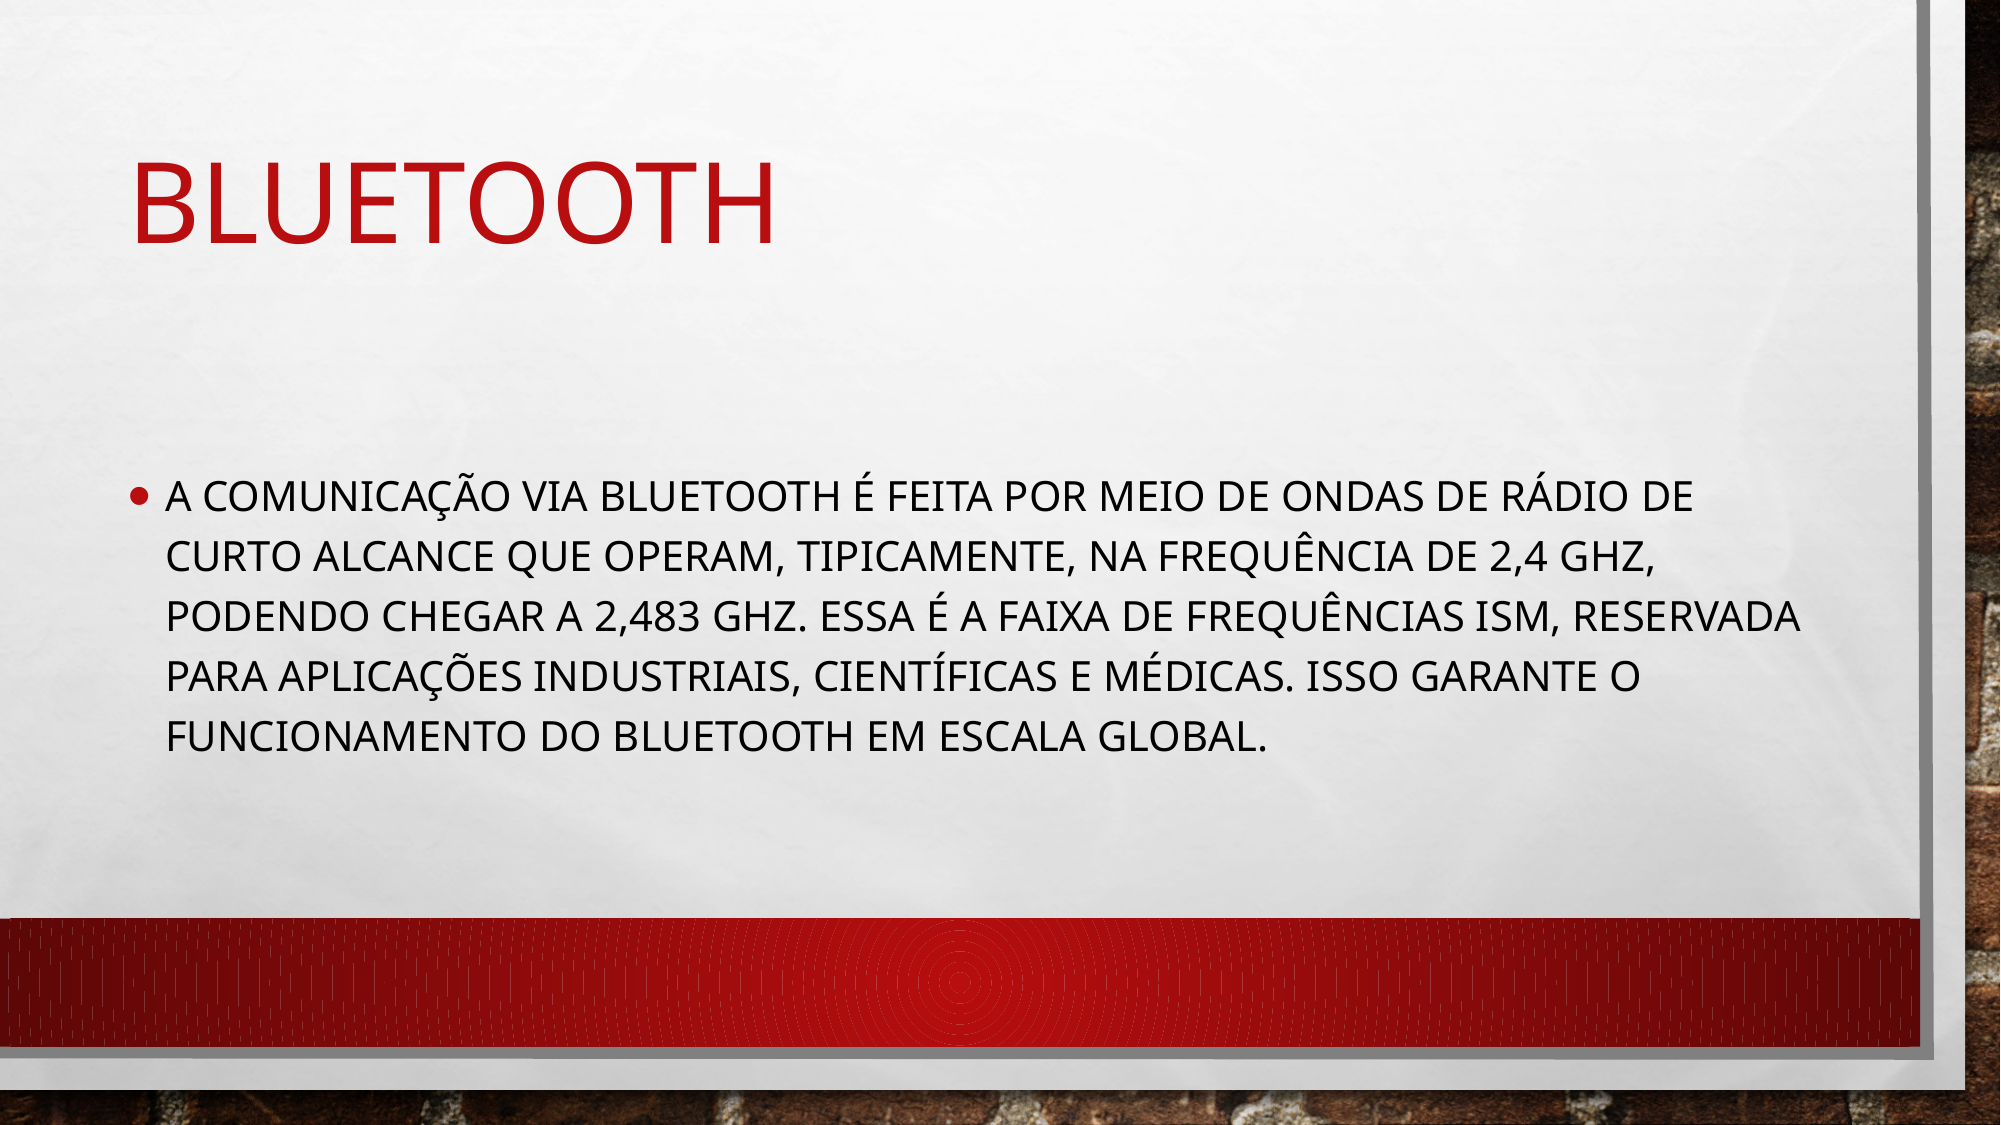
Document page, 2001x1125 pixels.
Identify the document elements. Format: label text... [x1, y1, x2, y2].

title bluetooth [112, 112, 1818, 302]
list A comunicação via Bluetooth é feita por meio de ondas de rádio de curto alcance que operam, tipicamente, na frequência de 2,4 GHz, podendo chegar a 2,483 GHz. Essa é a faixa de frequências ISM, reservada para aplicações industriais, científicas e médicas. Isso garante o funcionamento do Bluetooth em escala global. [112, 338, 1818, 882]
picture [0, 0, 2000, 1125]
